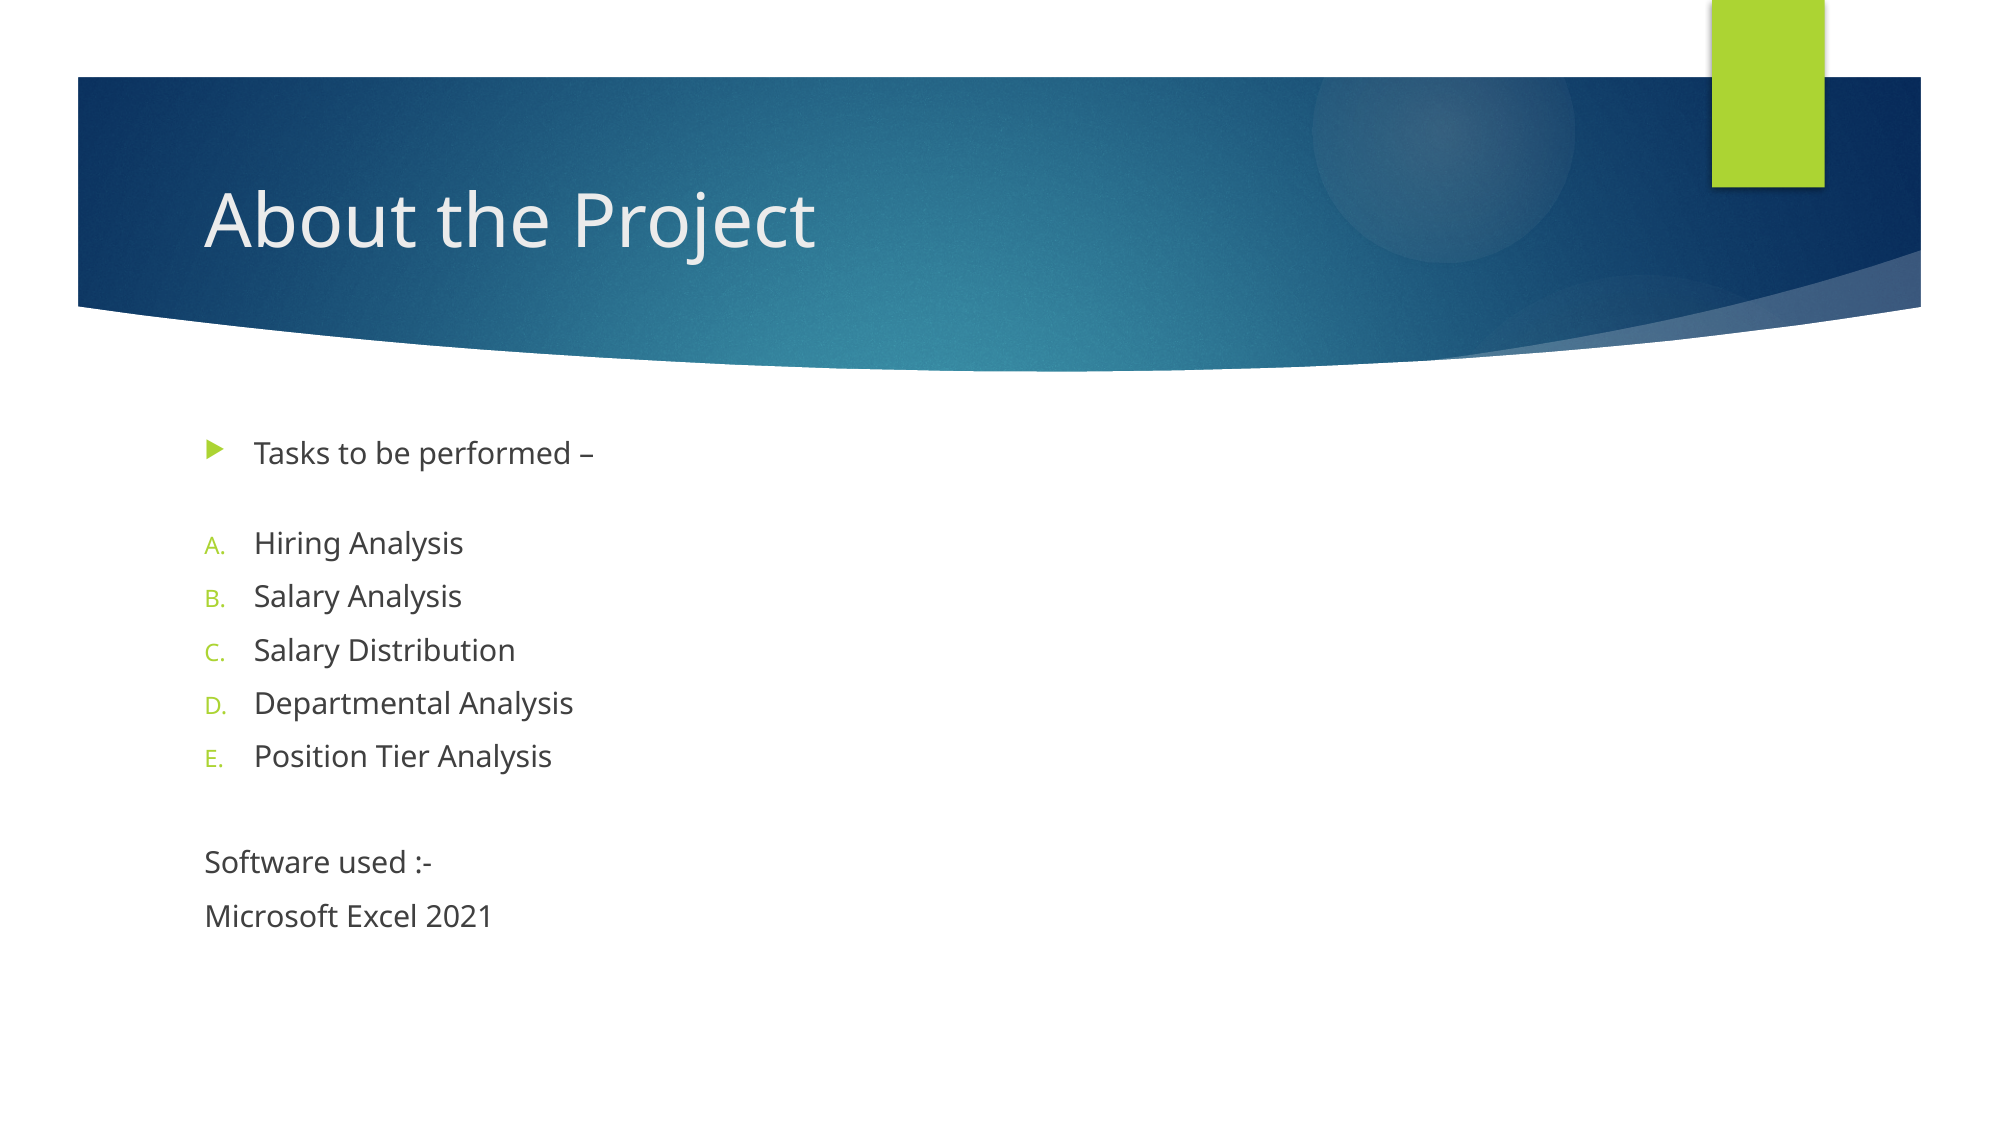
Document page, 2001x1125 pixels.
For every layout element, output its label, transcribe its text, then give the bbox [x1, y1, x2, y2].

list Tasks to be performed – Hiring Analysis Salary Analysis Salary Distribution Departmental Analysis Position Tier Analysis Software used :- Microsoft Excel 2021 [189, 427, 1681, 1052]
title About the Project [189, 159, 1627, 276]
